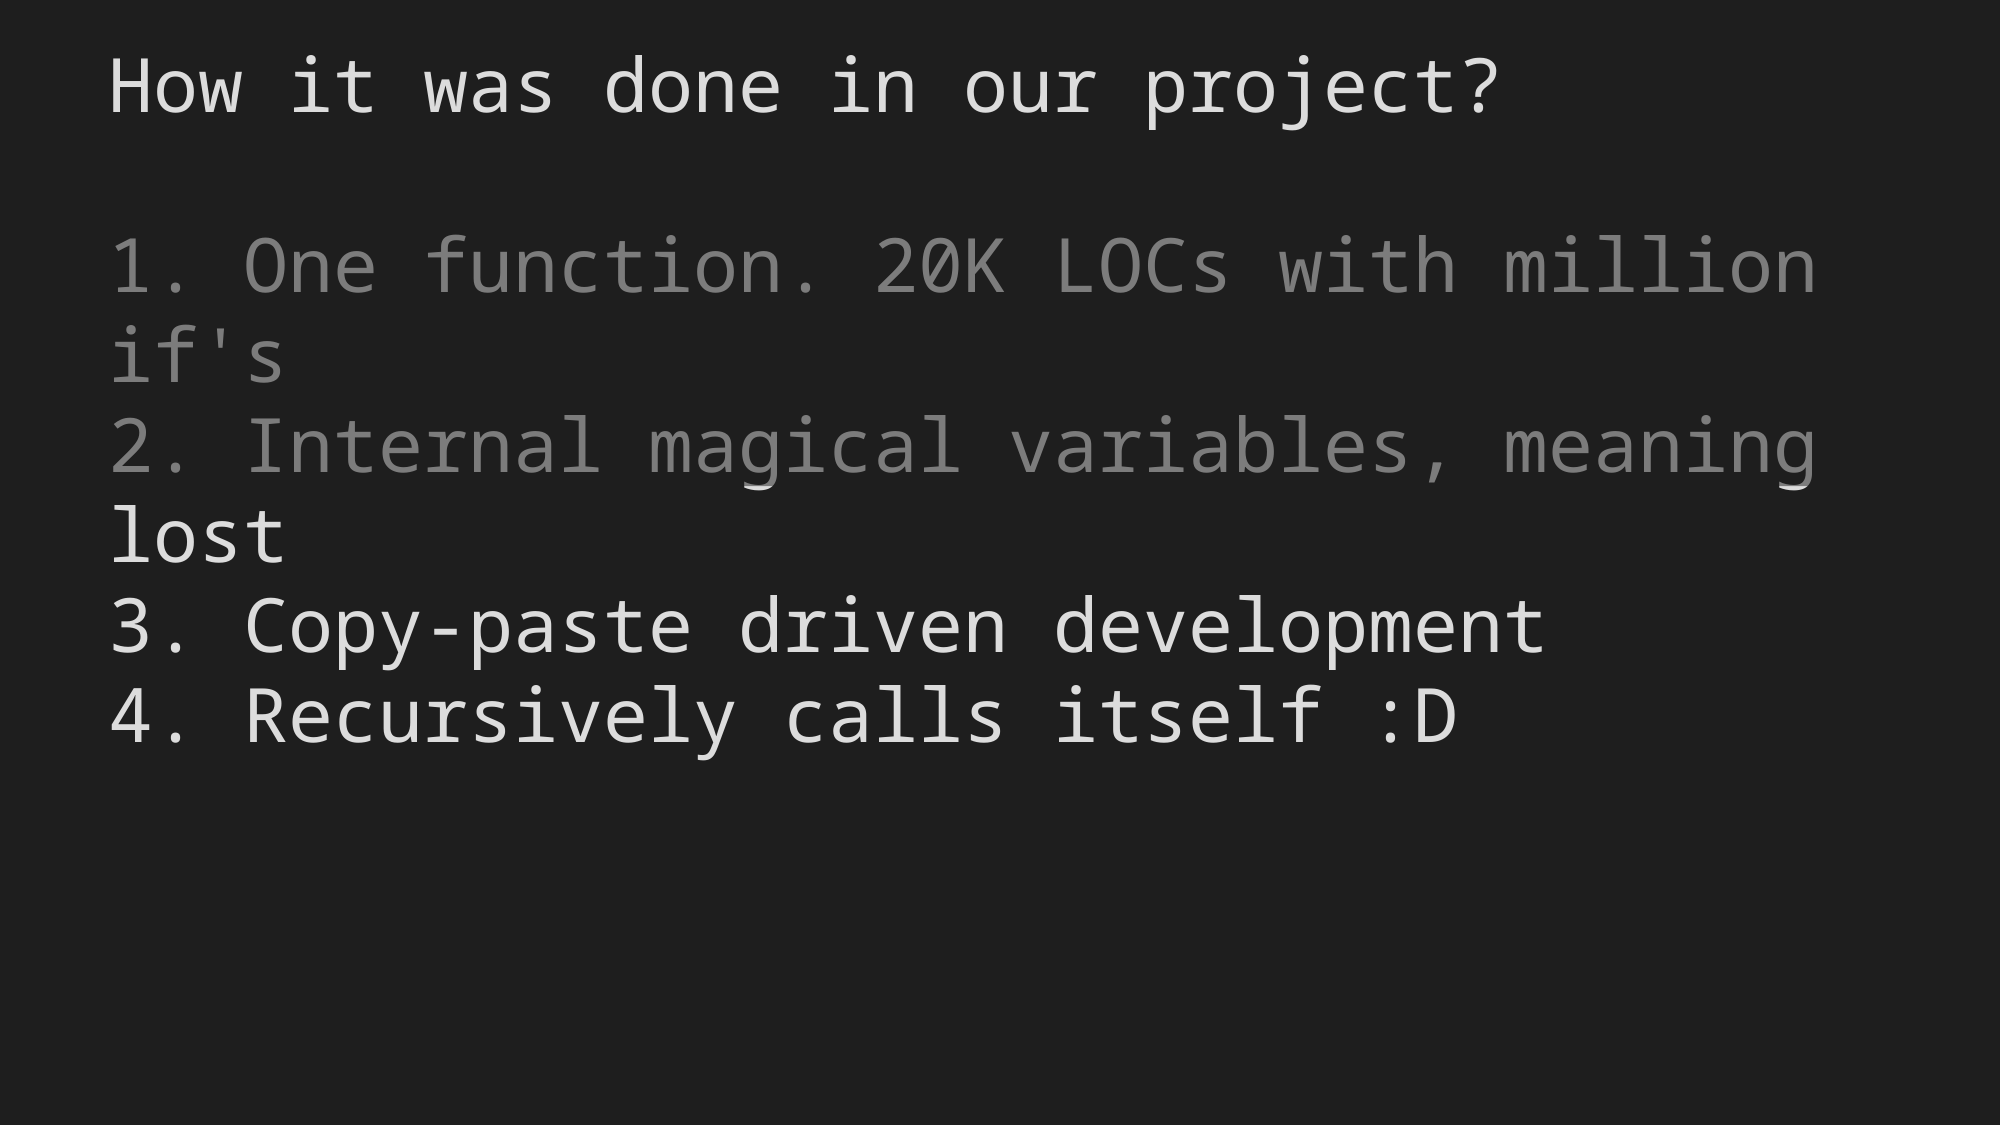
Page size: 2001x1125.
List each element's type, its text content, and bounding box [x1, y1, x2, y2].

text_box [84, 175, 1952, 487]
text_box How it was done in our project? 1. One function. 20K LOCs with million if's 2. Internal magical variables, meaning lost 3. Copy-paste driven development 4. Recursively calls itself :D [93, 29, 1907, 175]
text_box How it was done in our project? 1. One function. 20K LOCs with million if's 2. Internal magical variables, meaning lost 3. Copy-paste driven development 4. Recursively calls itself :D [93, 487, 1907, 765]
